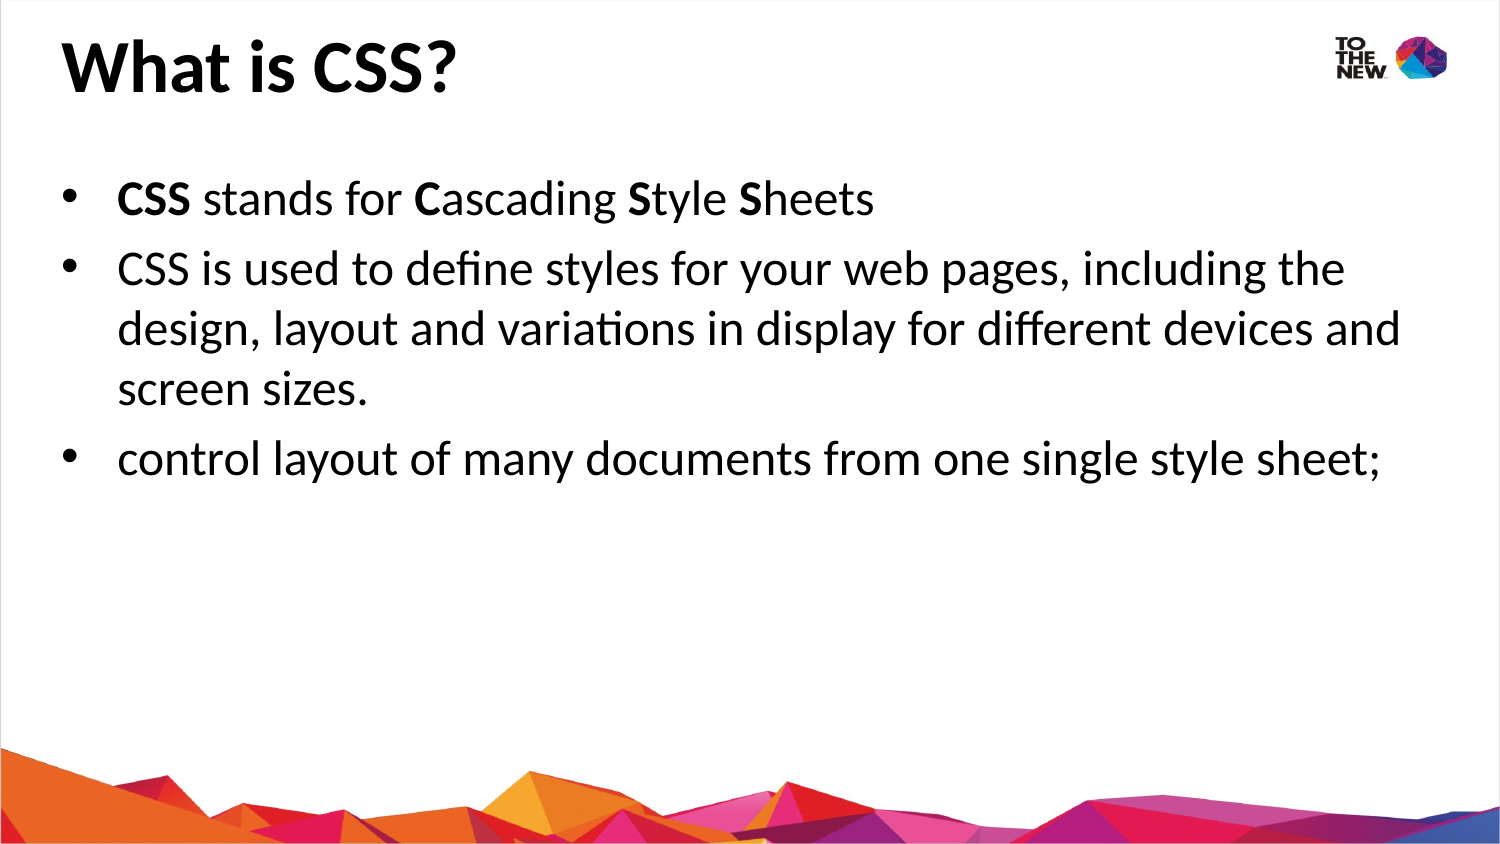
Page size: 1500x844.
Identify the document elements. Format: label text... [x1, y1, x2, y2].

list CSS stands for Cascading Style Sheets CSS is used to define styles for your web pages, including the design, layout and variations in display for different devices and screen sizes. control layout of many documents from one single style sheet; [46, 158, 1451, 754]
title What is CSS? [46, 26, 1451, 100]
picture [0, 0, 1500, 844]
